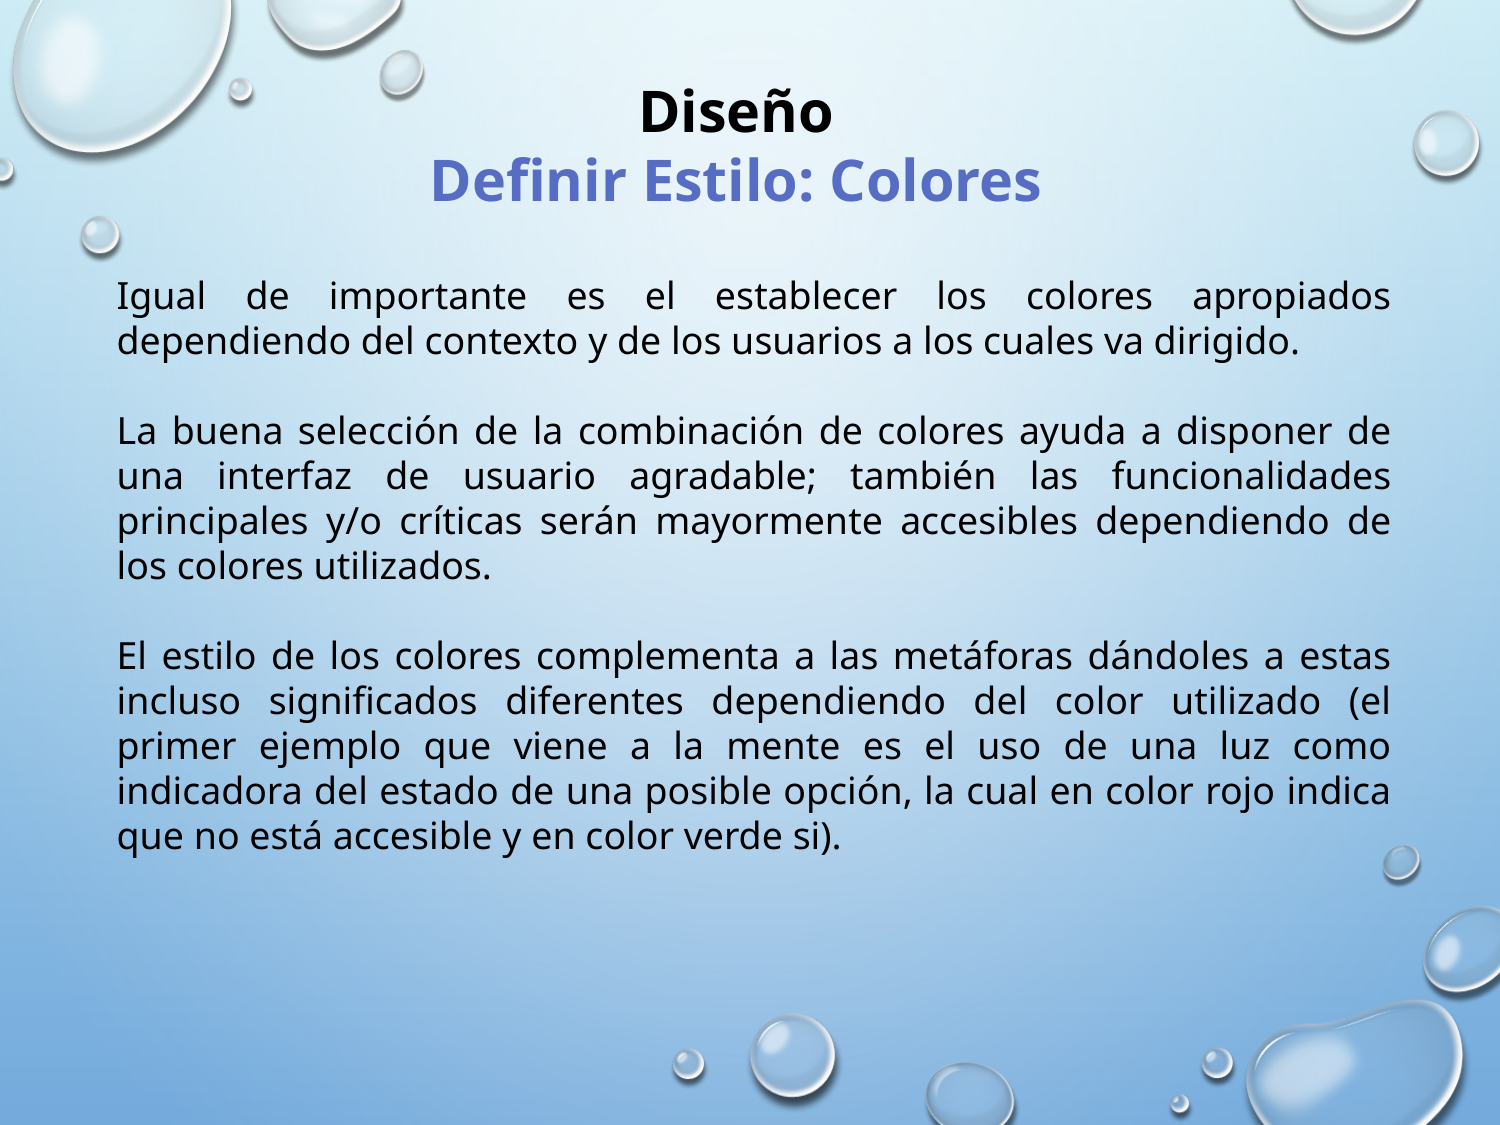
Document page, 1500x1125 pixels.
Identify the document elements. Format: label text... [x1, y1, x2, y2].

picture [0, 0, 1500, 1125]
text_box Igual de importante es el establecer los colores apropiados dependiendo del contexto y de los usuarios a los cuales va dirigido. La buena selección de la combinación de colores ayuda a disponer de una interfaz de usuario agradable; también las funcionalidades principales y/o críticas serán mayormente accesibles dependiendo de los colores utilizados. El estilo de los colores complementa a las metáforas dándoles a estas incluso significados diferentes dependiendo del color utilizado (el primer ejemplo que viene a la mente es el uso de una luz como indicadora del estado de una posible opción, la cual en color rojo indica que no está accesible y en color verde si). [101, 220, 1408, 865]
text_box Diseño Definir Estilo: Colores [64, 66, 1408, 220]
